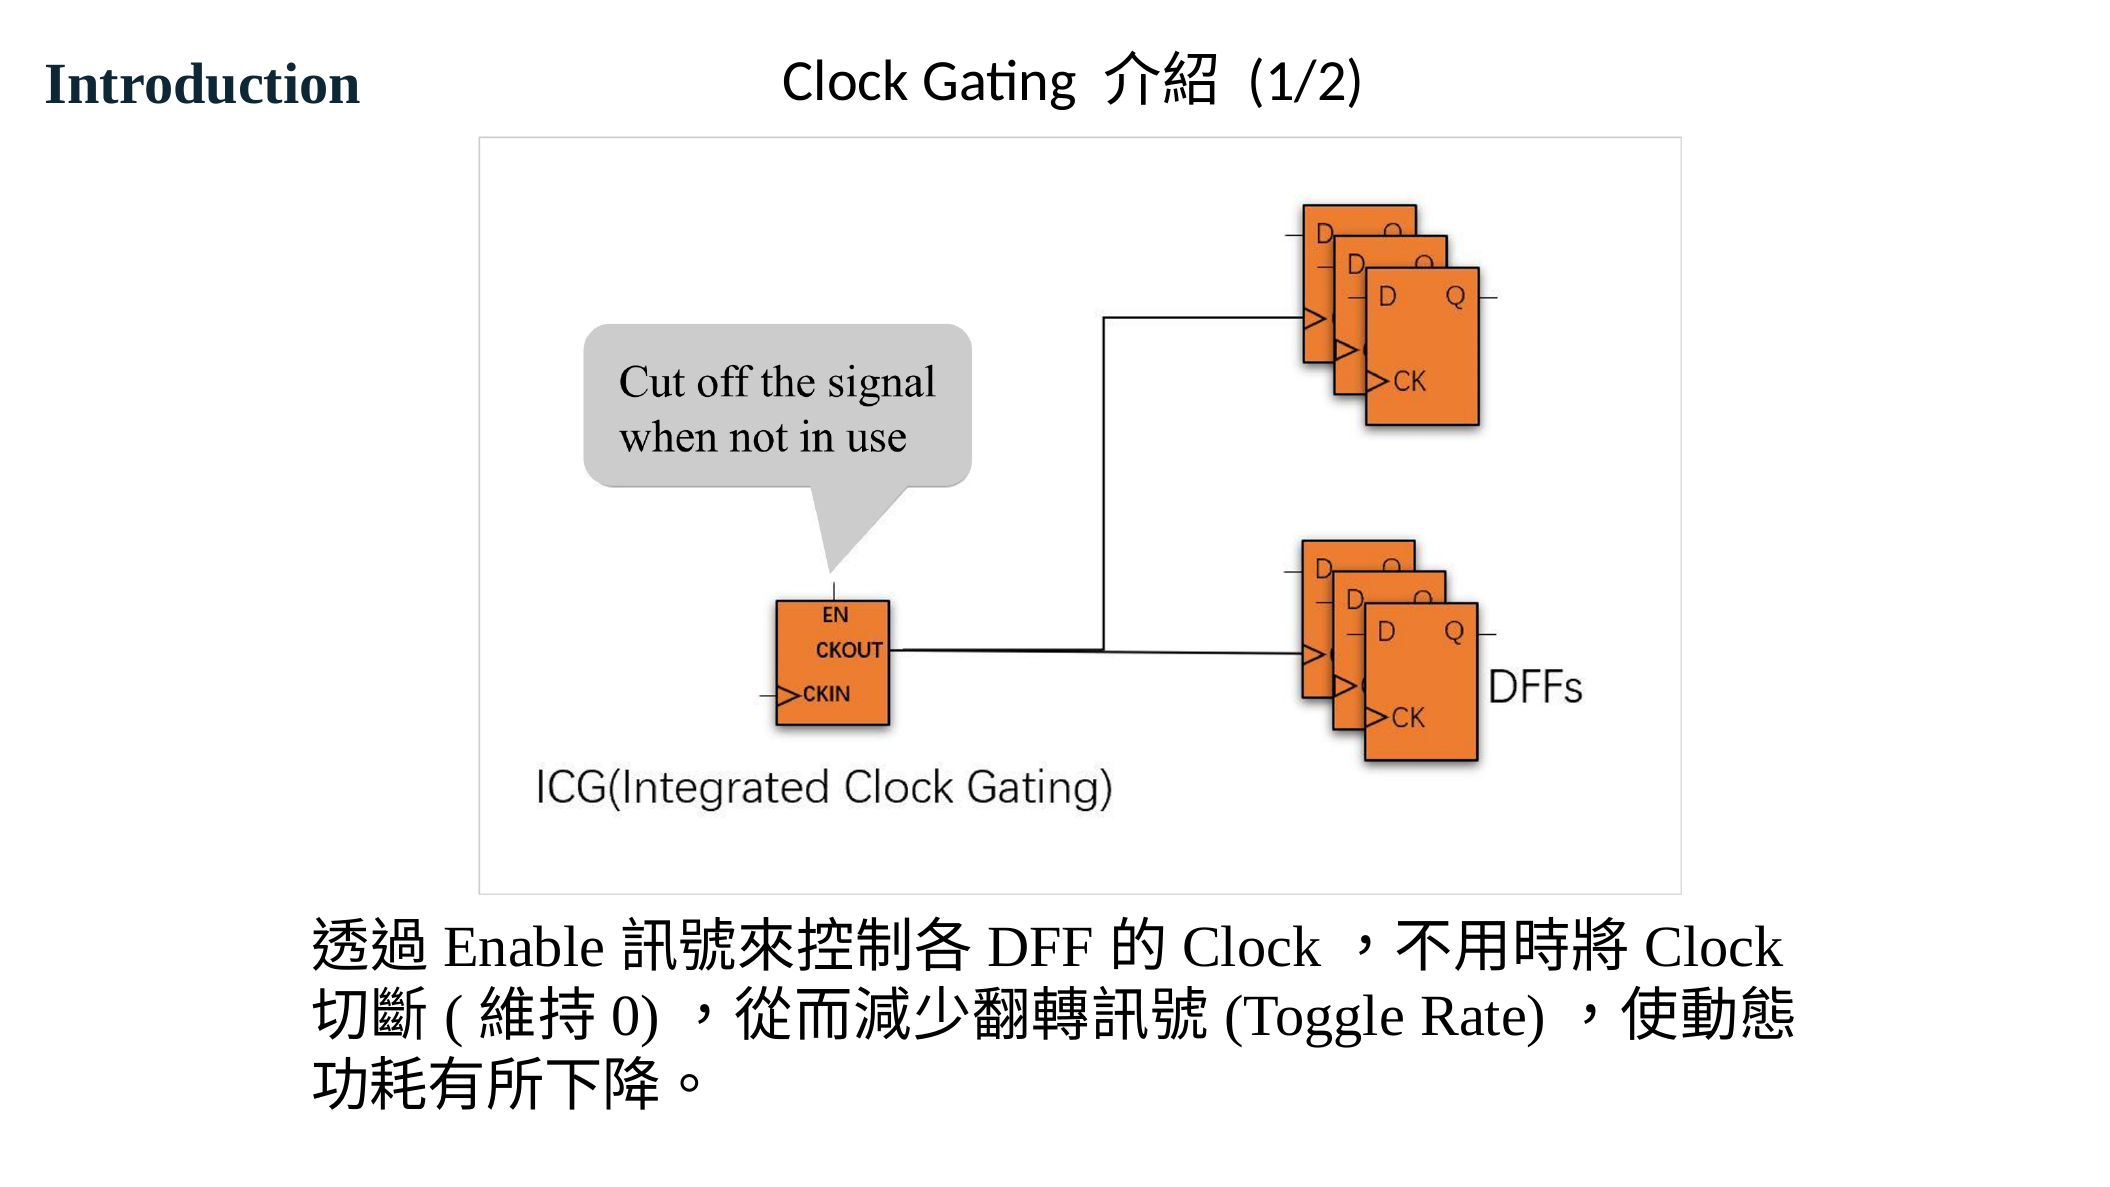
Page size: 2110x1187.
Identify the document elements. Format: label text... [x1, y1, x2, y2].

text_box Introduction [44, 45, 322, 116]
text_box 透過Enable訊號來控制各DFF的Clock，不用時將Clock切斷(維持0)，從而減少翻轉訊號(Toggle Rate)，使動態功耗有所下降。 [296, 900, 1813, 1142]
picture [478, 136, 1682, 896]
text_box Clock Gating 介紹 (1/2) [322, 34, 1839, 126]
